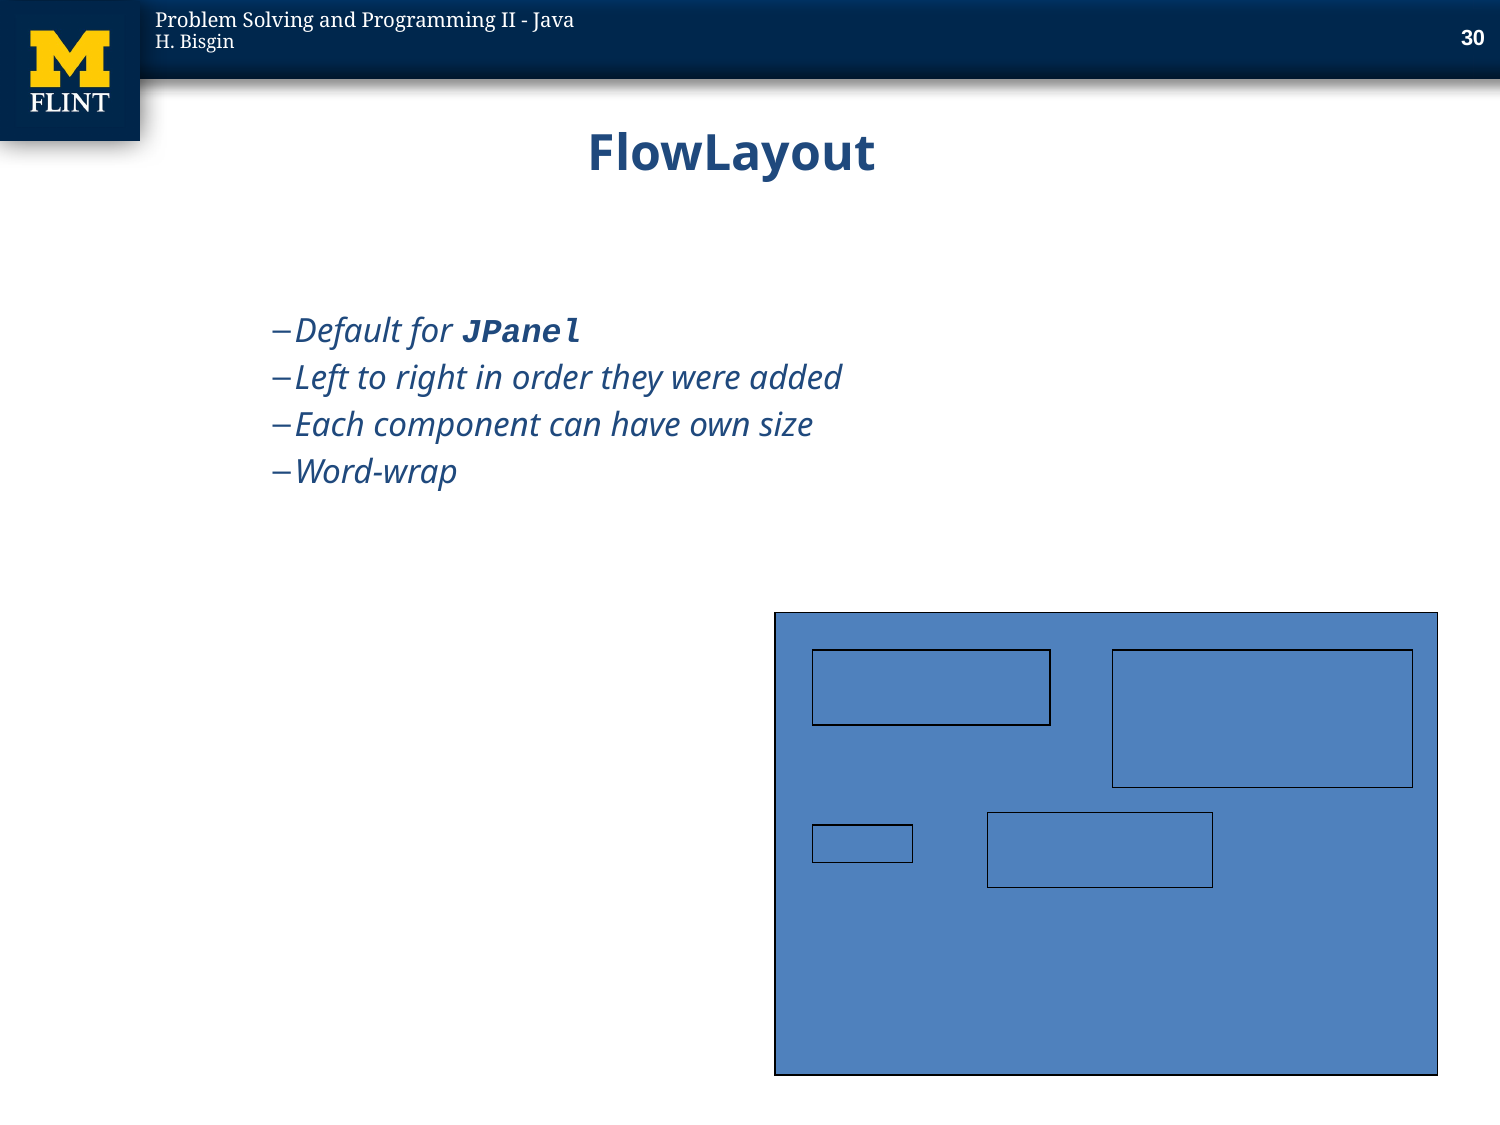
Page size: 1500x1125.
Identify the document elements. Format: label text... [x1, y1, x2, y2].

text_box [987, 812, 1213, 888]
picture [0, 0, 1500, 1122]
text_box [1112, 649, 1413, 788]
text_box [774, 612, 1438, 1075]
list Default for JPanel Left to right in order they were added Each component can have own size Word-wrap [182, 299, 1432, 1028]
text_box [812, 649, 1050, 725]
slide_number 29 [1149, 6, 1500, 67]
text_box [812, 825, 913, 863]
title FlowLayout [0, 75, 1464, 225]
